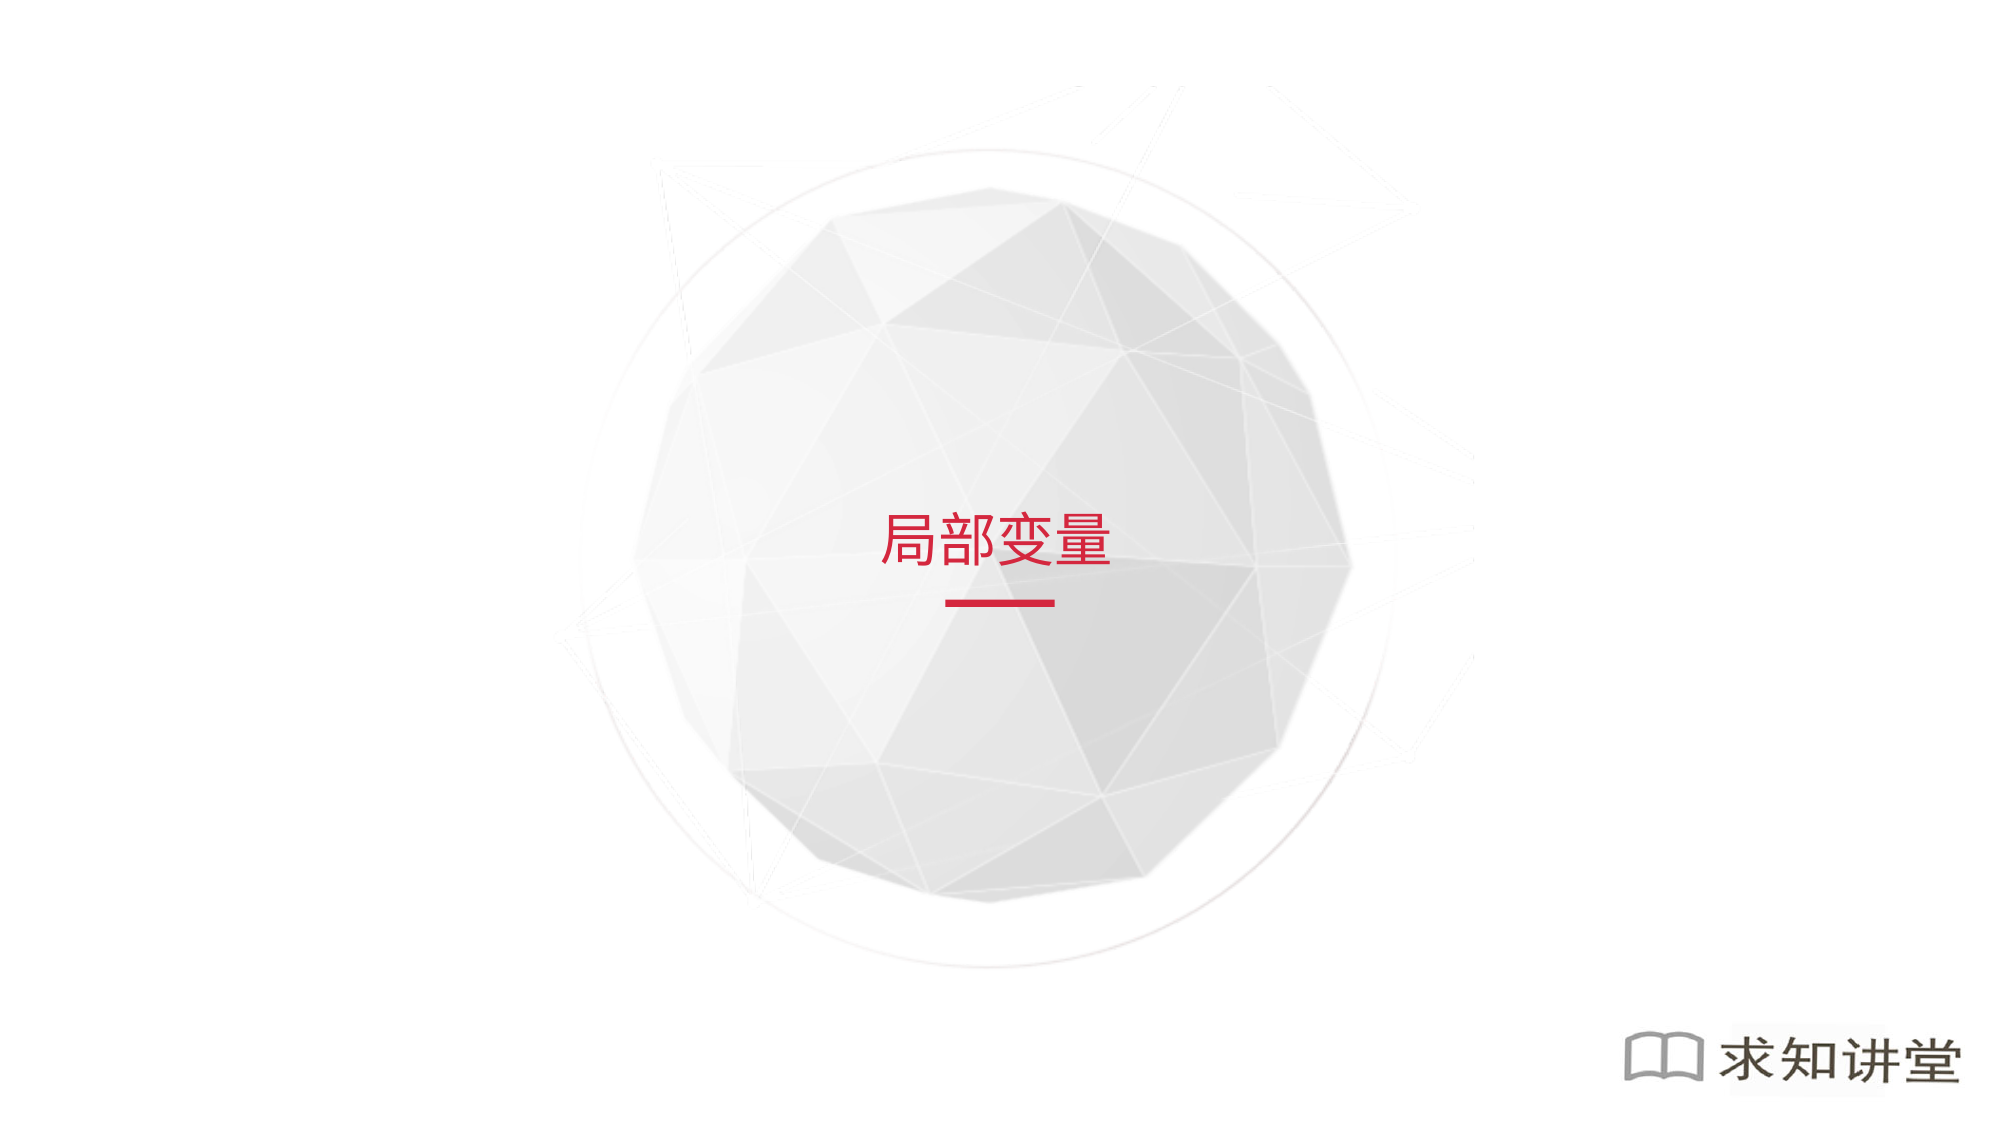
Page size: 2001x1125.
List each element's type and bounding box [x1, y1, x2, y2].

text_box [863, 495, 1130, 608]
picture [0, 0, 2001, 1125]
